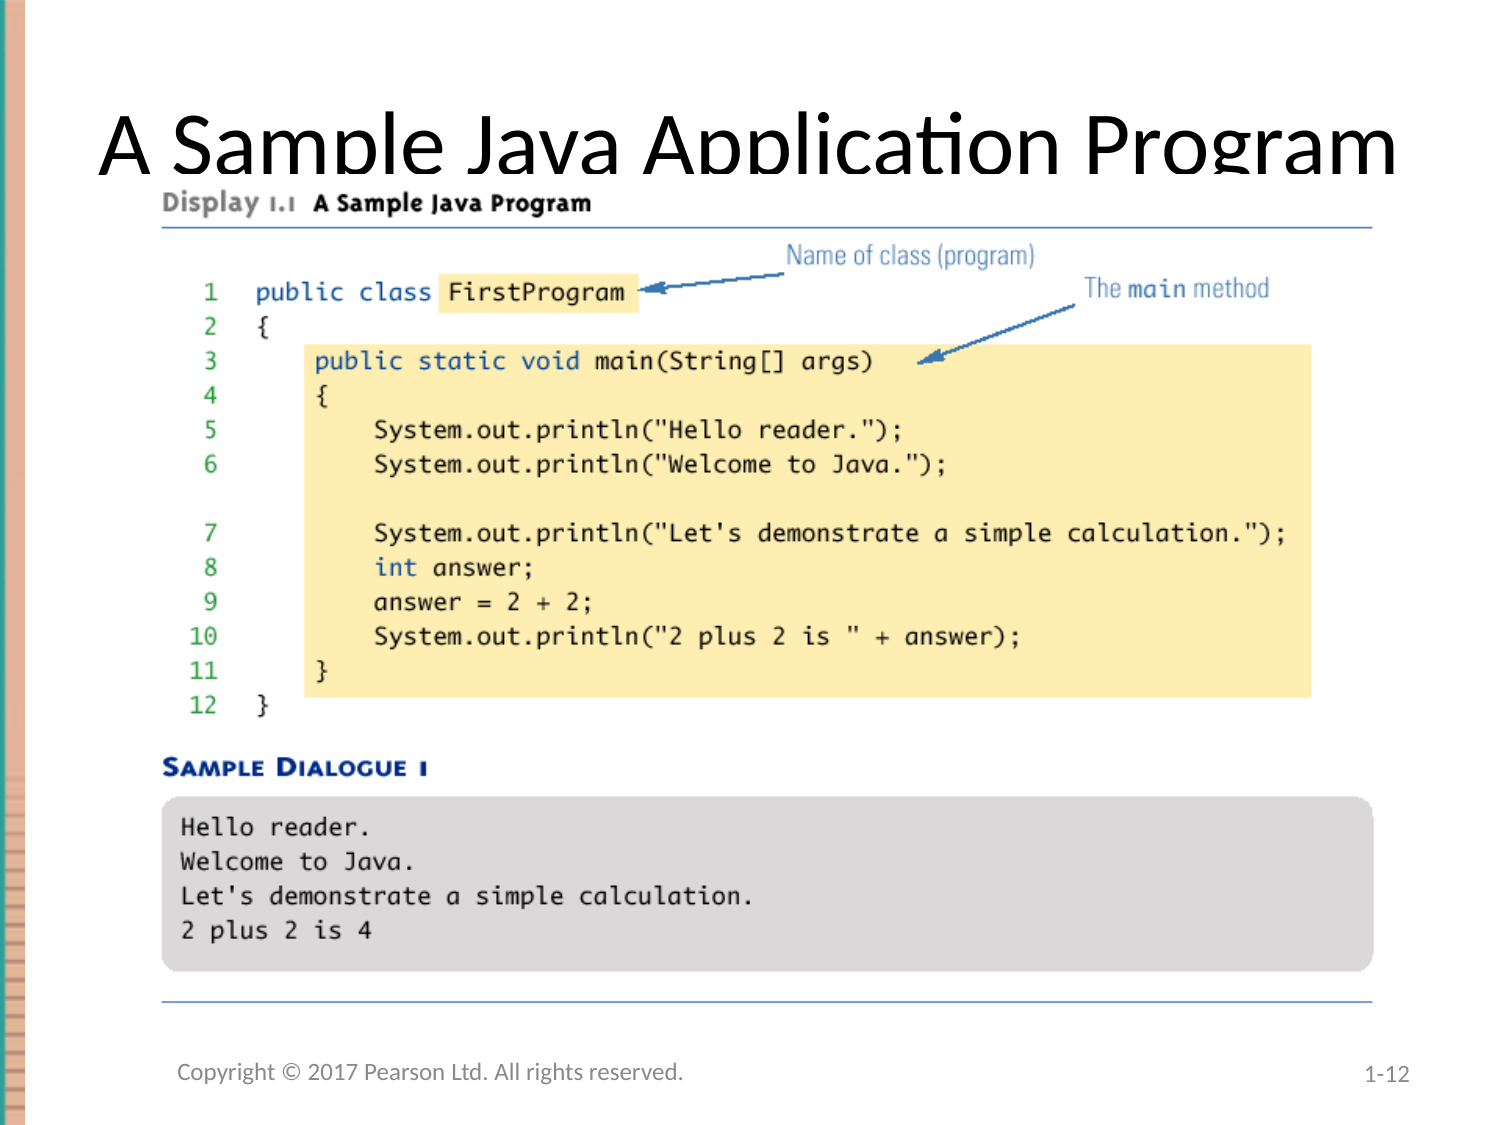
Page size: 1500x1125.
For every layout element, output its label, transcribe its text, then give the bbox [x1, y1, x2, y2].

title A Sample Java Application Program [75, 45, 1425, 233]
slide_number 1-12 [1074, 1042, 1425, 1103]
picture [137, 174, 1407, 1026]
footer Copyright © 2017 Pearson Ltd. All rights reserved. [75, 1040, 788, 1100]
picture [0, 0, 25, 1125]
